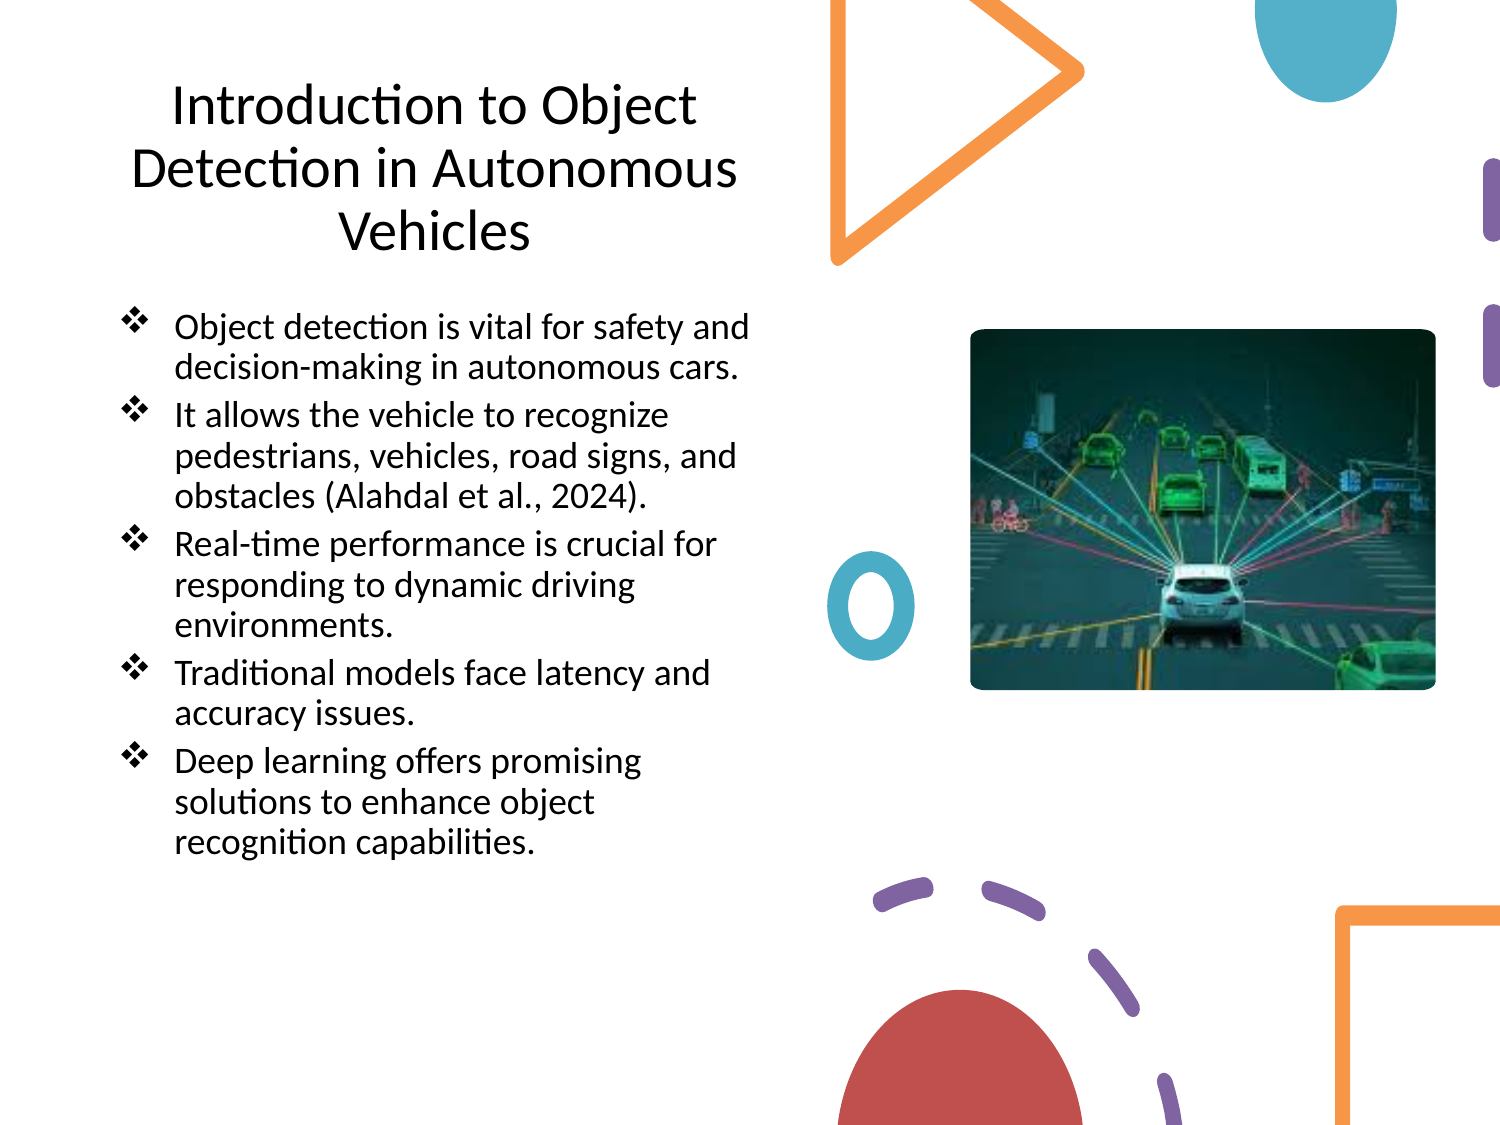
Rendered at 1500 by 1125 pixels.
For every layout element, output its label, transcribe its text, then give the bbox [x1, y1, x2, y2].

text_box [835, 559, 907, 653]
text_box [830, 0, 1085, 267]
text_box [1156, 1072, 1183, 1125]
text_box [835, 987, 1085, 1125]
text_box [1252, 0, 1399, 105]
text_box [872, 877, 934, 913]
text_box [1087, 948, 1140, 1017]
text_box [0, 0, 1500, 1125]
picture [970, 328, 1436, 691]
text_box [981, 880, 1046, 922]
list Object detection is vital for safety and decision-making in autonomous cars. It allows the vehicle to recognize pedestrians, vehicles, road signs, and obstacles (Alahdal et al., 2024). Real-time performance is crucial for responding to dynamic driving environments. Traditional models face latency and accuracy issues. Deep learning offers promising solutions to enhance object recognition capabilities. [103, 299, 767, 1014]
text_box [1335, 905, 1500, 1125]
title Introduction to Object Detection in Autonomous Vehicles [103, 59, 767, 278]
